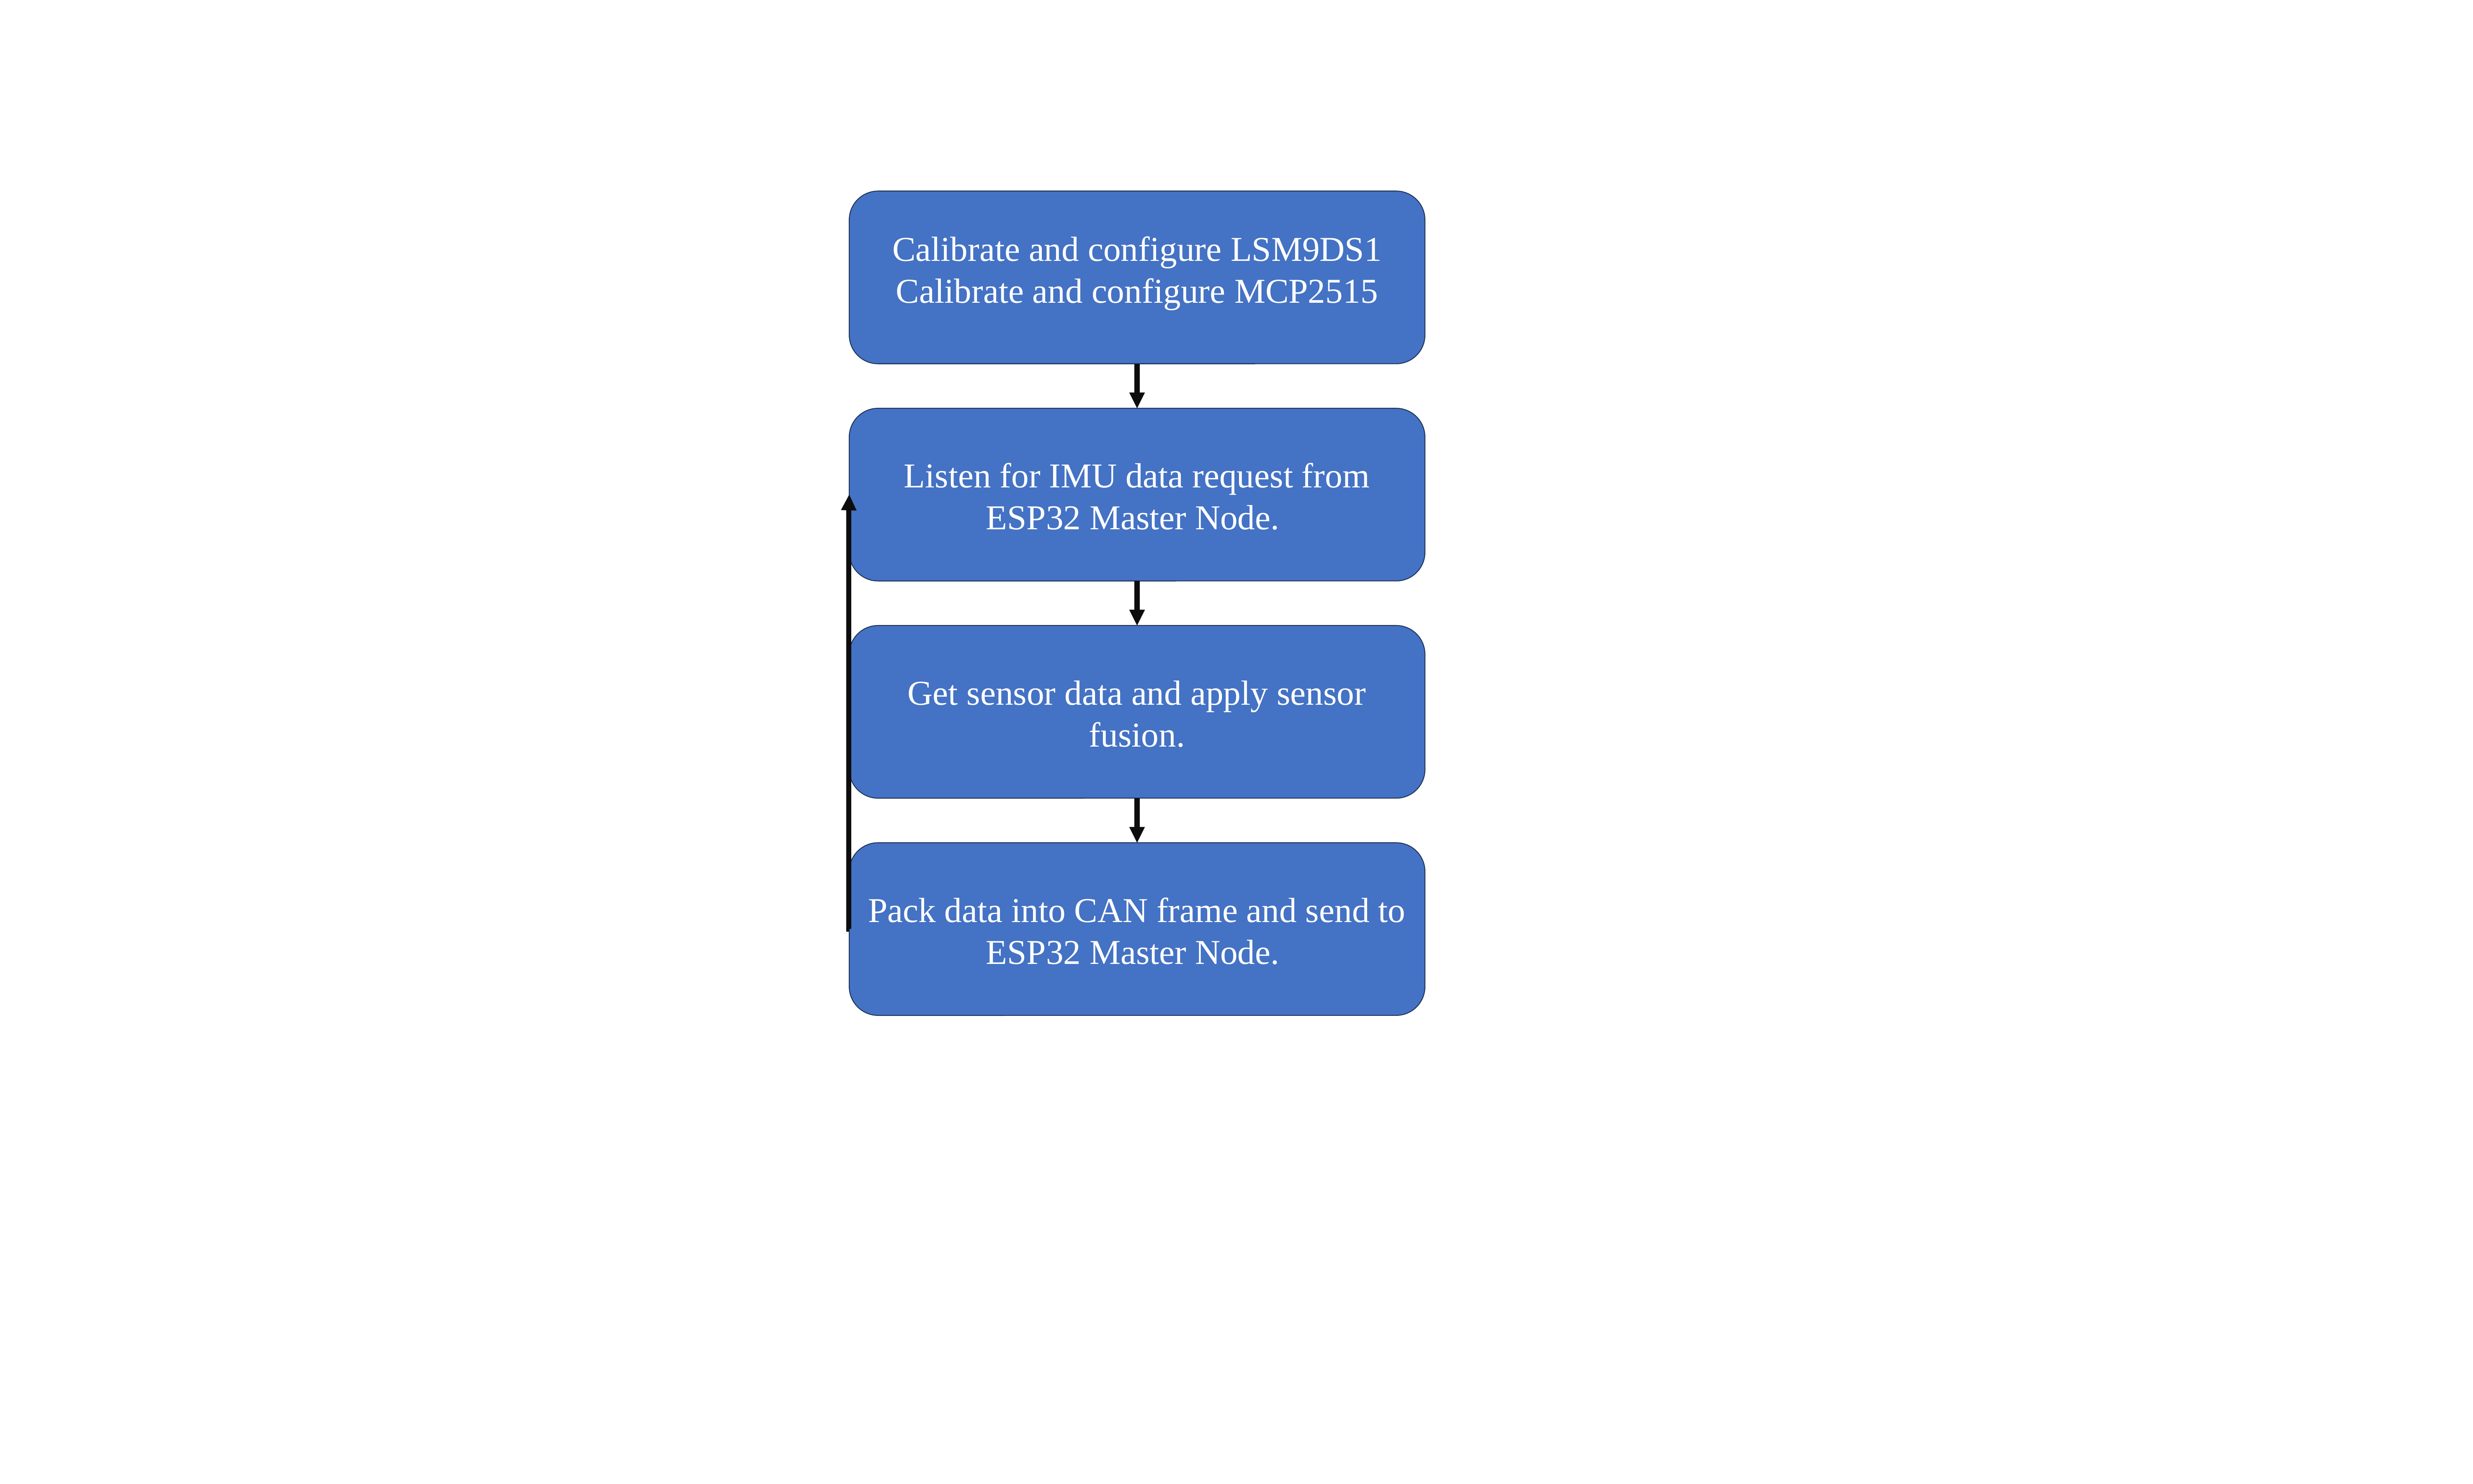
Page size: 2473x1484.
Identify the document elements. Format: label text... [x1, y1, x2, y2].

text_box Calibrate and configure LSM9DS1 Calibrate and configure MCP2515 [849, 191, 1426, 364]
text_box Get sensor data and apply sensor fusion. [851, 625, 1426, 799]
text_box Pack data into CAN frame and send to ESP32 Master Node. [849, 842, 1426, 1016]
text_box Listen for IMU data request from ESP32 Master Node. [849, 407, 1426, 582]
